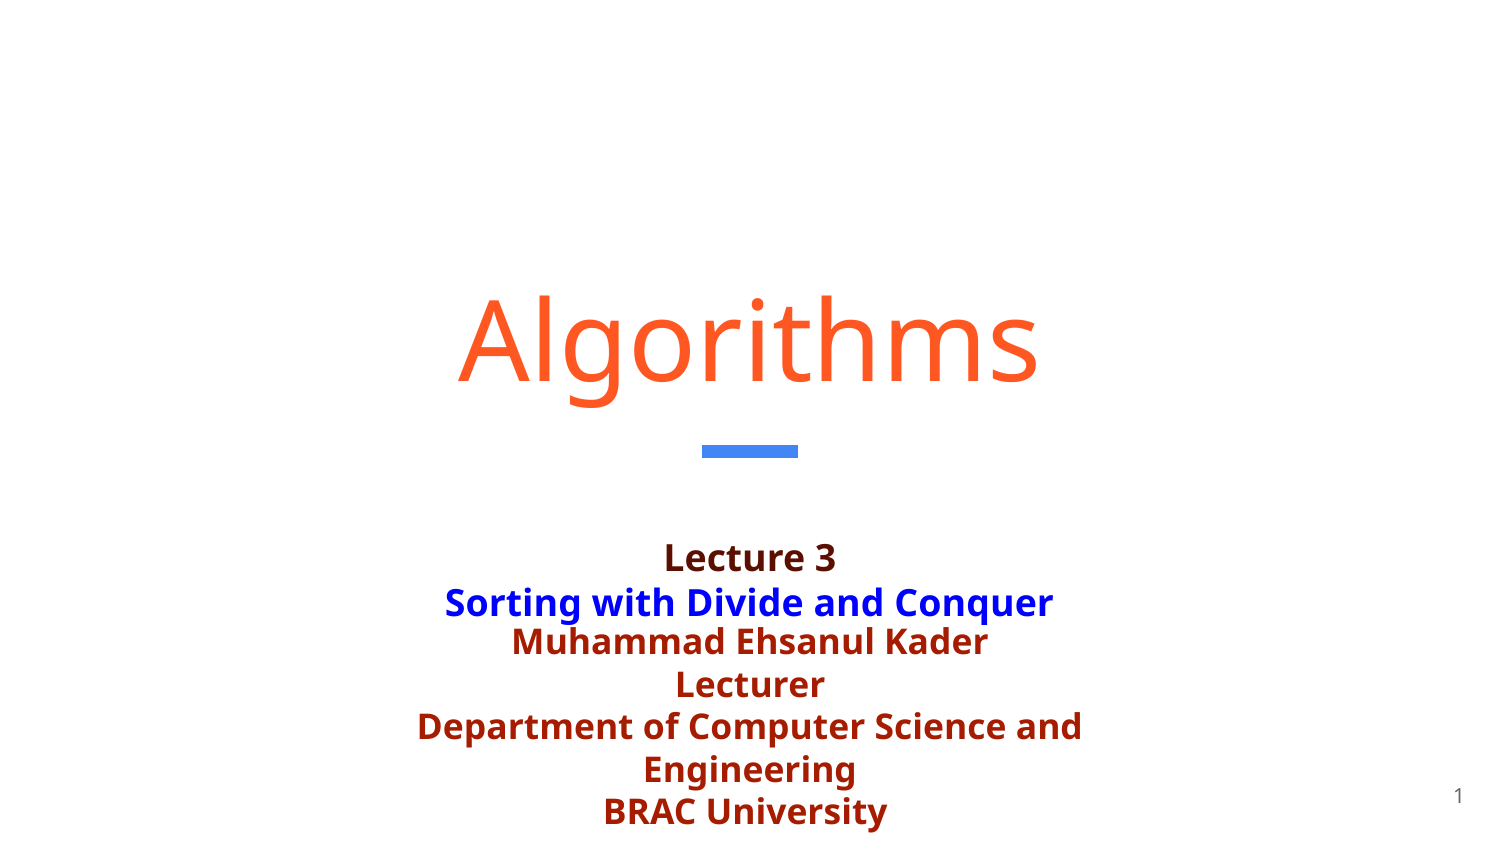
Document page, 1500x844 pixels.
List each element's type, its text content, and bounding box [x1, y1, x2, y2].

slide_number ‹#› [1389, 764, 1480, 830]
title Algorithms [51, 97, 1449, 419]
subtitle Lecture 3 Sorting with Divide and Conquer [51, 519, 1449, 640]
text_box Muhammad Ehsanul Kader Lecturer Department of Computer Science and Engineering BRAC University [324, 639, 1176, 812]
